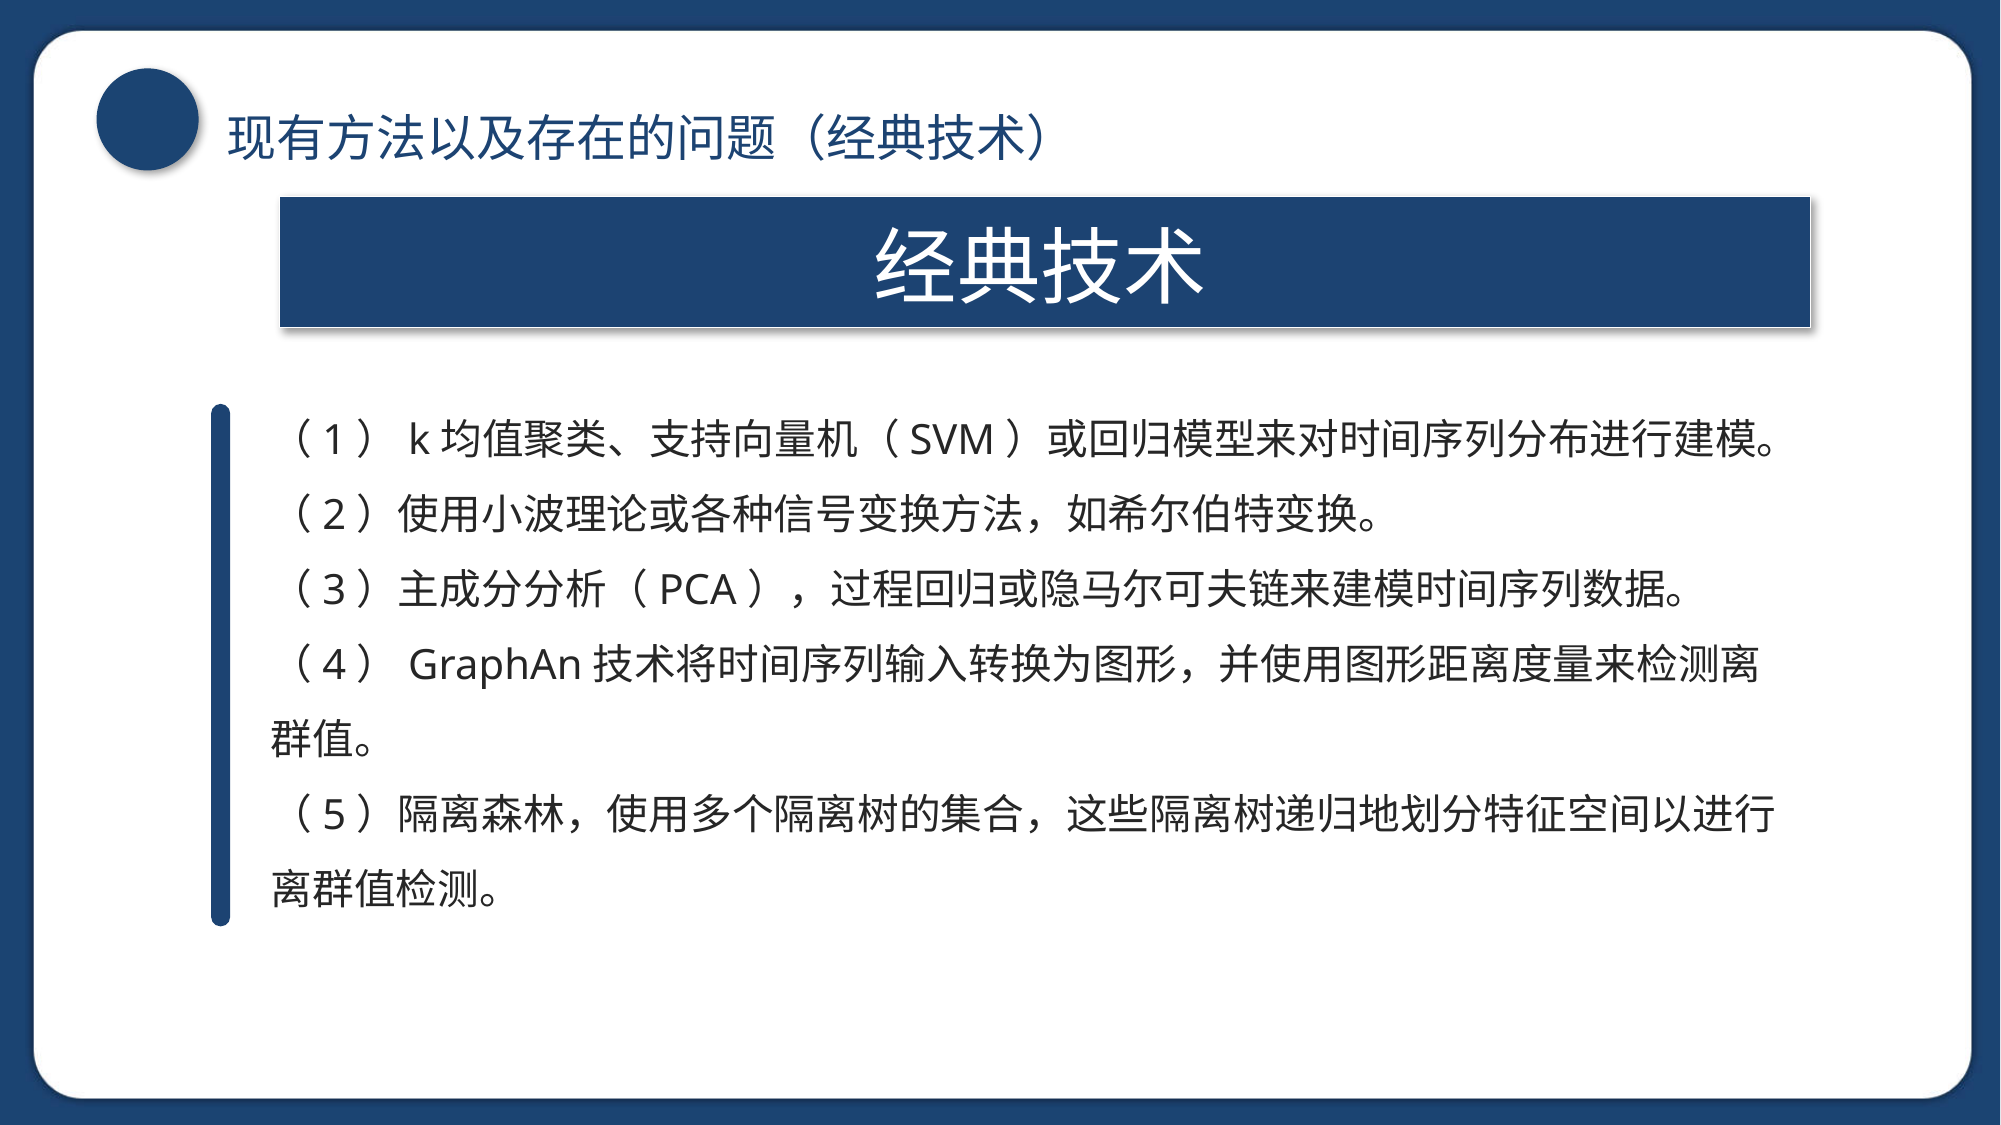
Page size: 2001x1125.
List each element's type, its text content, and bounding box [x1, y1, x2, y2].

text_box [279, 196, 1811, 328]
text_box 经典技术 [846, 206, 1235, 322]
text_box [210, 402, 232, 928]
text_box （1）k均值聚类、支持向量机（SVM）或回归模型来对时间序列分布进行建模。（2）使用小波理论或各种信号变换方法，如希尔伯特变换。 （3）主成分分析（PCA），过程回归或隐马尔可夫链来建模时间序列数据。 （4）GraphAn技术将时间序列输入转换为图形，并使用图形距离度量来检测离群值。 （5）隔离森林，使用多个隔离树的集合，这些隔离树递归地划分特征空间以进行离群值检测。 [255, 330, 1795, 995]
text_box 现有方法以及存在的问题（经典技术） [211, 54, 1945, 175]
picture [0, 0, 2001, 1125]
text_box [95, 67, 200, 172]
